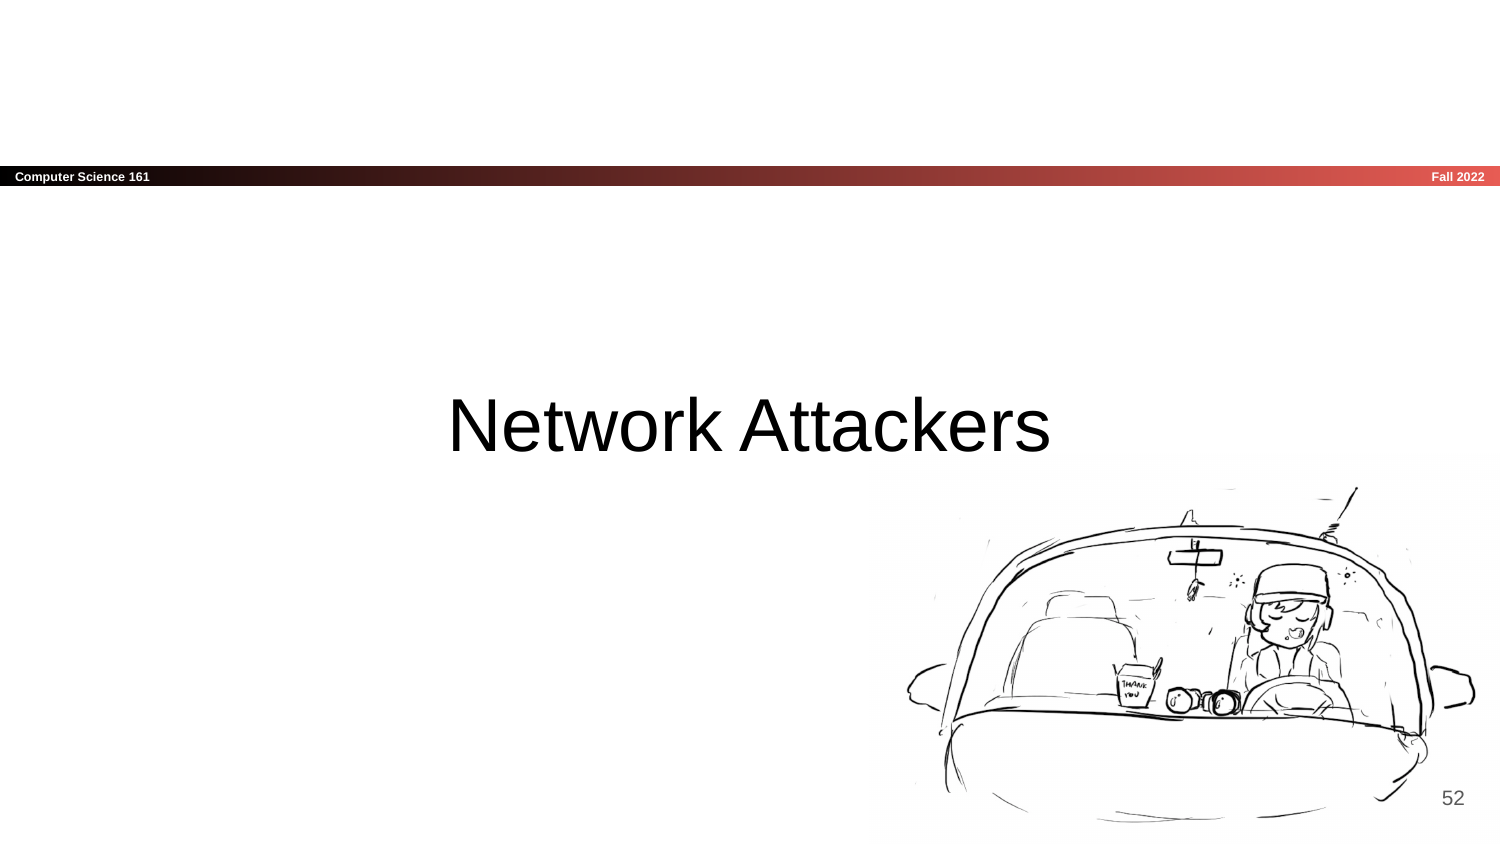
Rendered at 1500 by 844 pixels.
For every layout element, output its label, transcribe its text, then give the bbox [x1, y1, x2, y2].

title Network Attackers [51, 352, 1449, 491]
picture [868, 453, 1500, 844]
